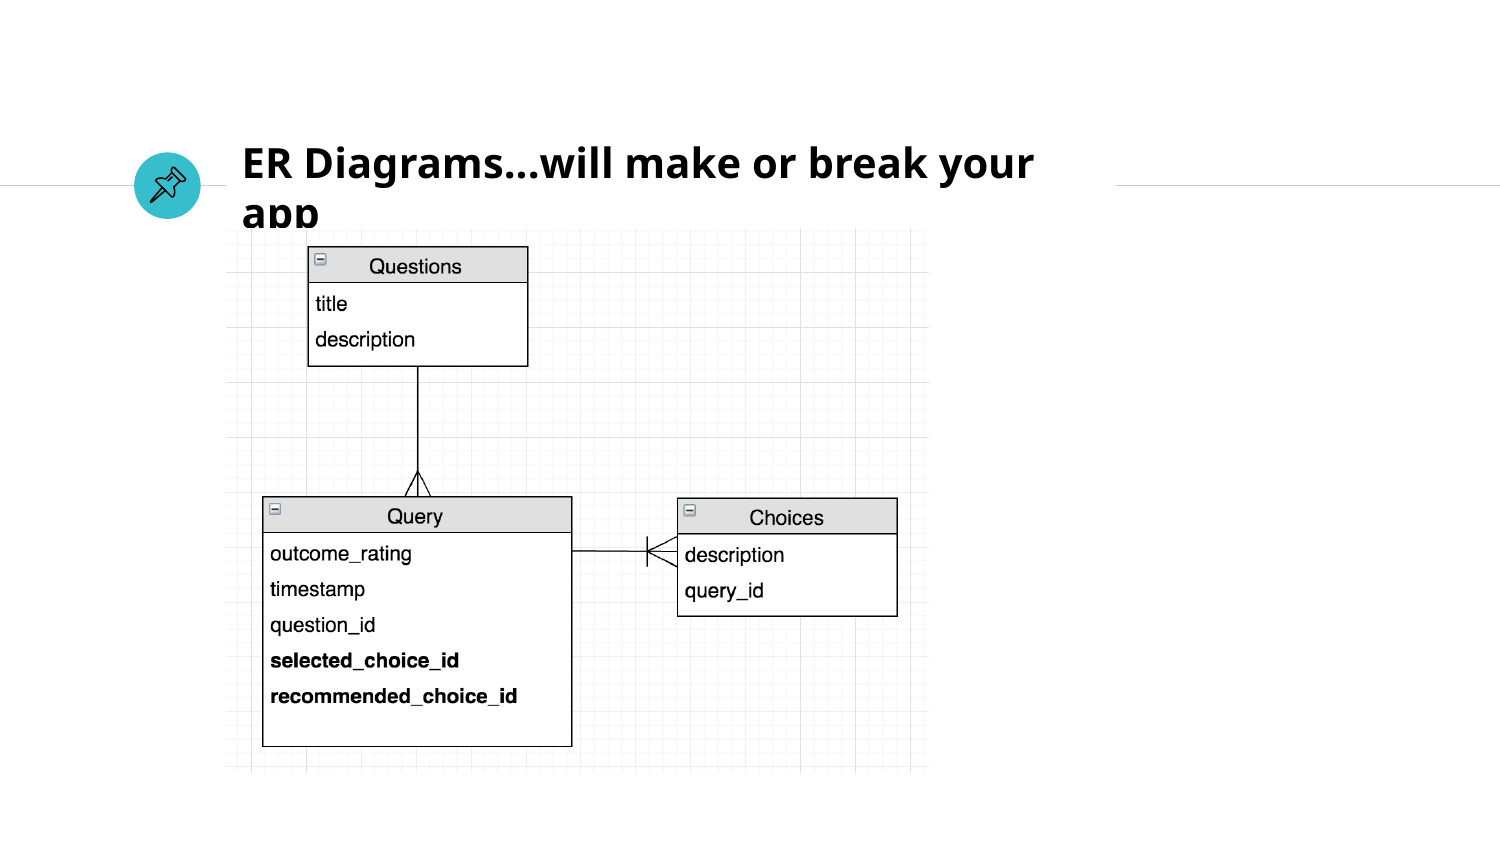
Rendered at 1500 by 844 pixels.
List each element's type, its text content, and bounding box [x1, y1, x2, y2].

title ER Diagrams...will make or break your app [226, 151, 1117, 223]
picture [226, 228, 929, 774]
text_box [150, 166, 186, 203]
